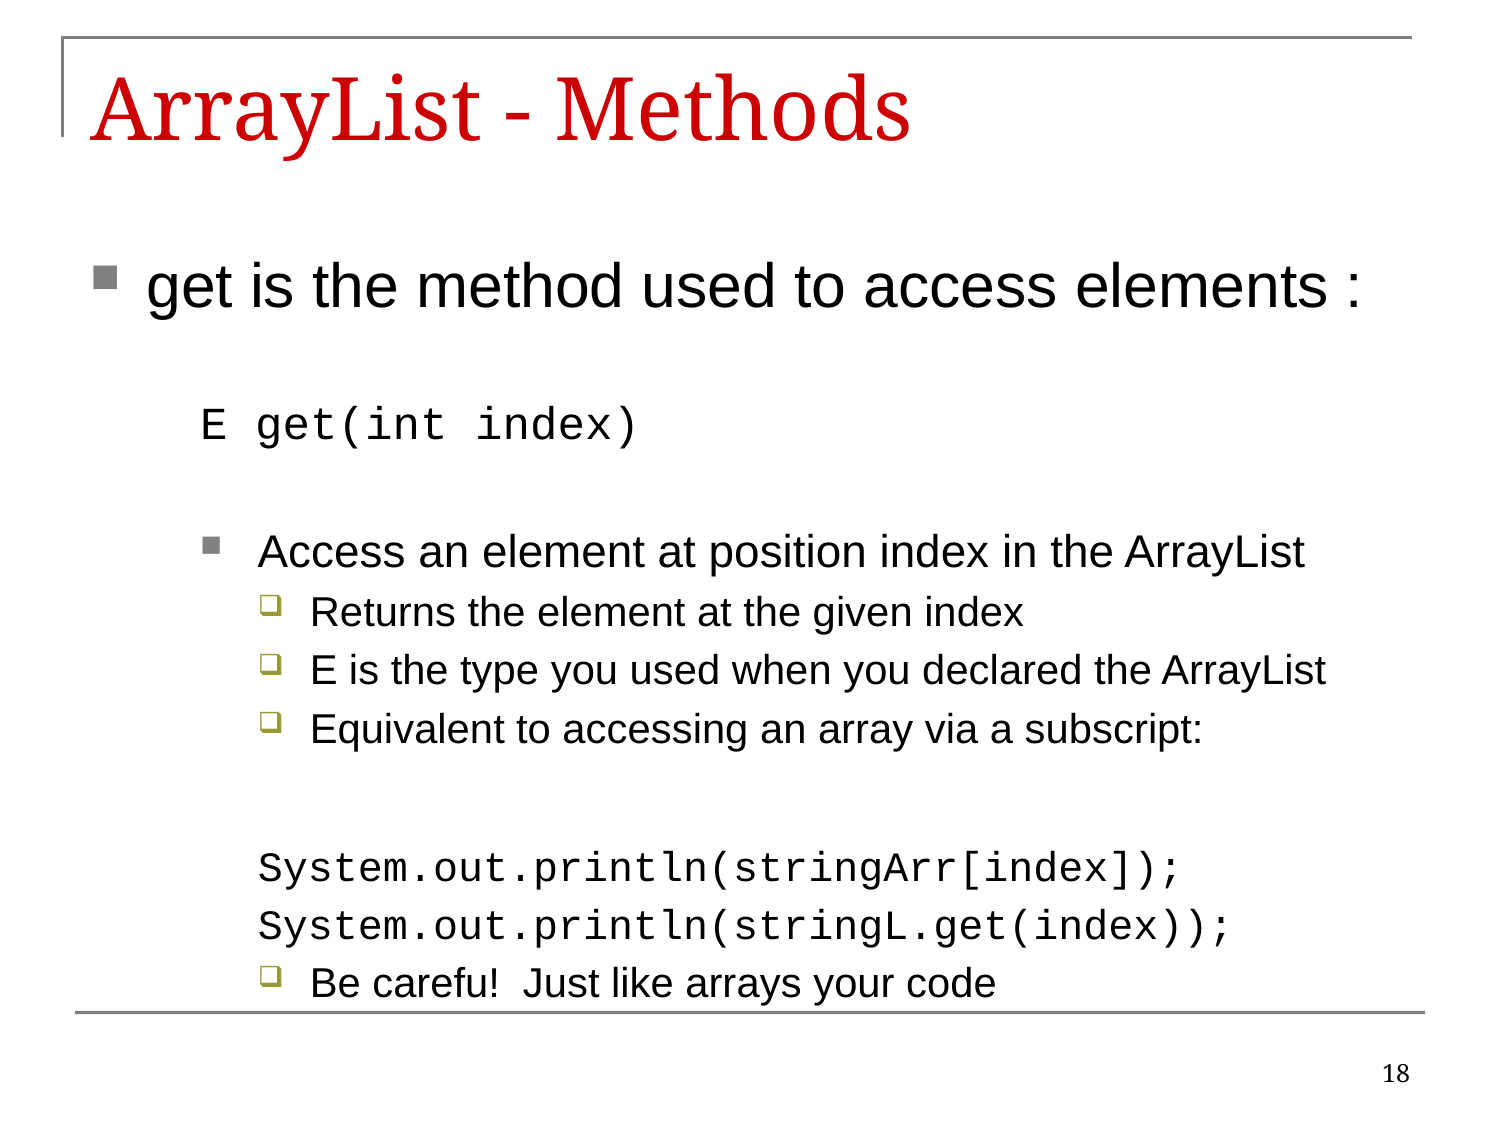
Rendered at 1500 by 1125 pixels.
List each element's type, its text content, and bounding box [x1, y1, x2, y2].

slide_number 18 [1074, 1023, 1426, 1100]
title ArrayList - Methods [74, 45, 1426, 233]
list get is the method used to access elements : E get(int index) Access an element at position index in the ArrayList Returns the element at the given index E is the type you used when you declared the ArrayList Equivalent to accessing an array via a subscript: System.out.println(stringArr[index]); System.out.println(stringL.get(index)); Be carefu! Just like arrays your code [74, 237, 1426, 1001]
